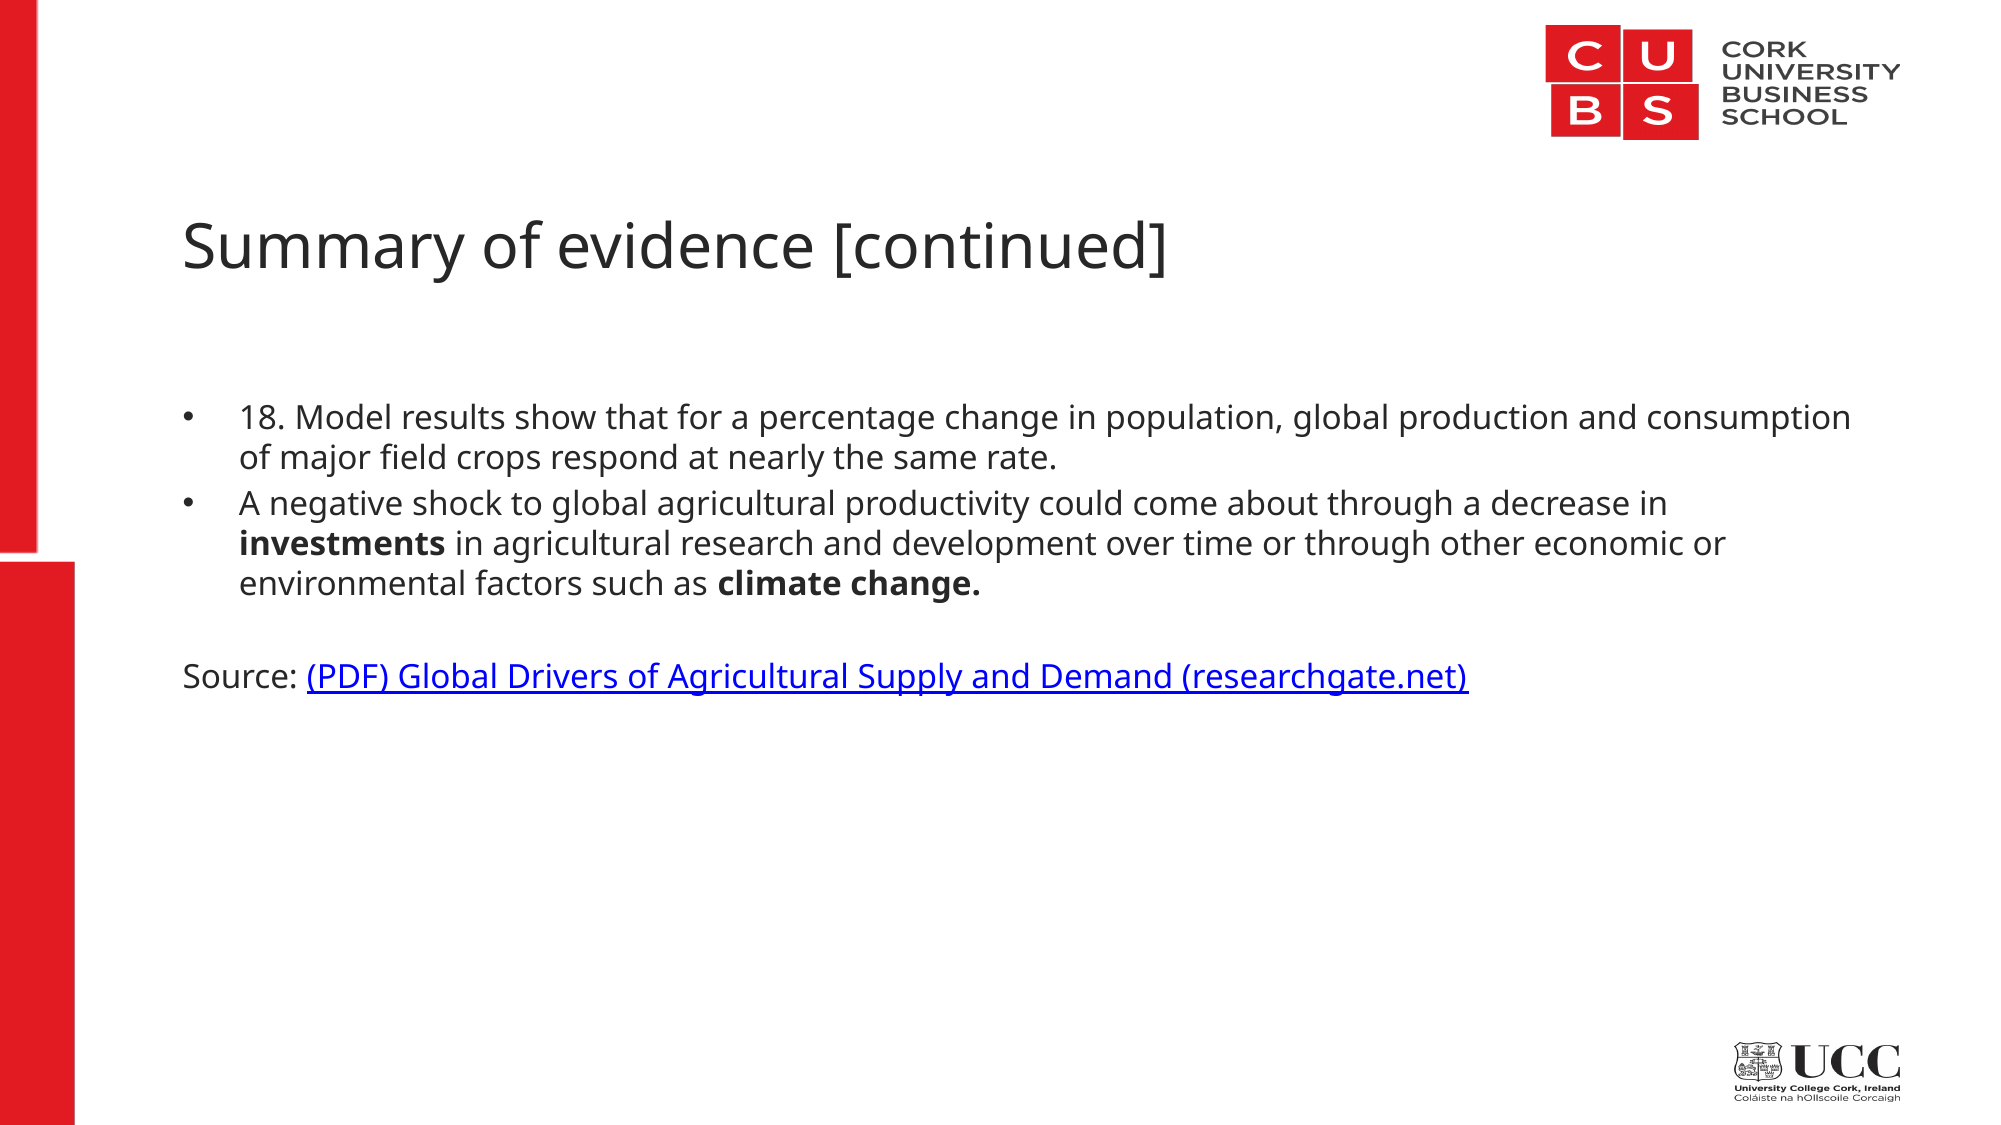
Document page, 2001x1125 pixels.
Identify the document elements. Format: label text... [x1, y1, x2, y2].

list 18. Model results show that for a percentage change in population, global production and consumption of major field crops respond at nearly the same rate. A negative shock to global agricultural productivity could come about through a decrease in investments in agricultural research and development over time or through other economic or environmental factors such as climate change. Source: (PDF) Global Drivers of Agricultural Supply and Demand (researchgate.net) [167, 388, 1900, 980]
title Summary of evidence [continued] [167, 154, 1900, 332]
picture [0, 0, 2000, 1125]
